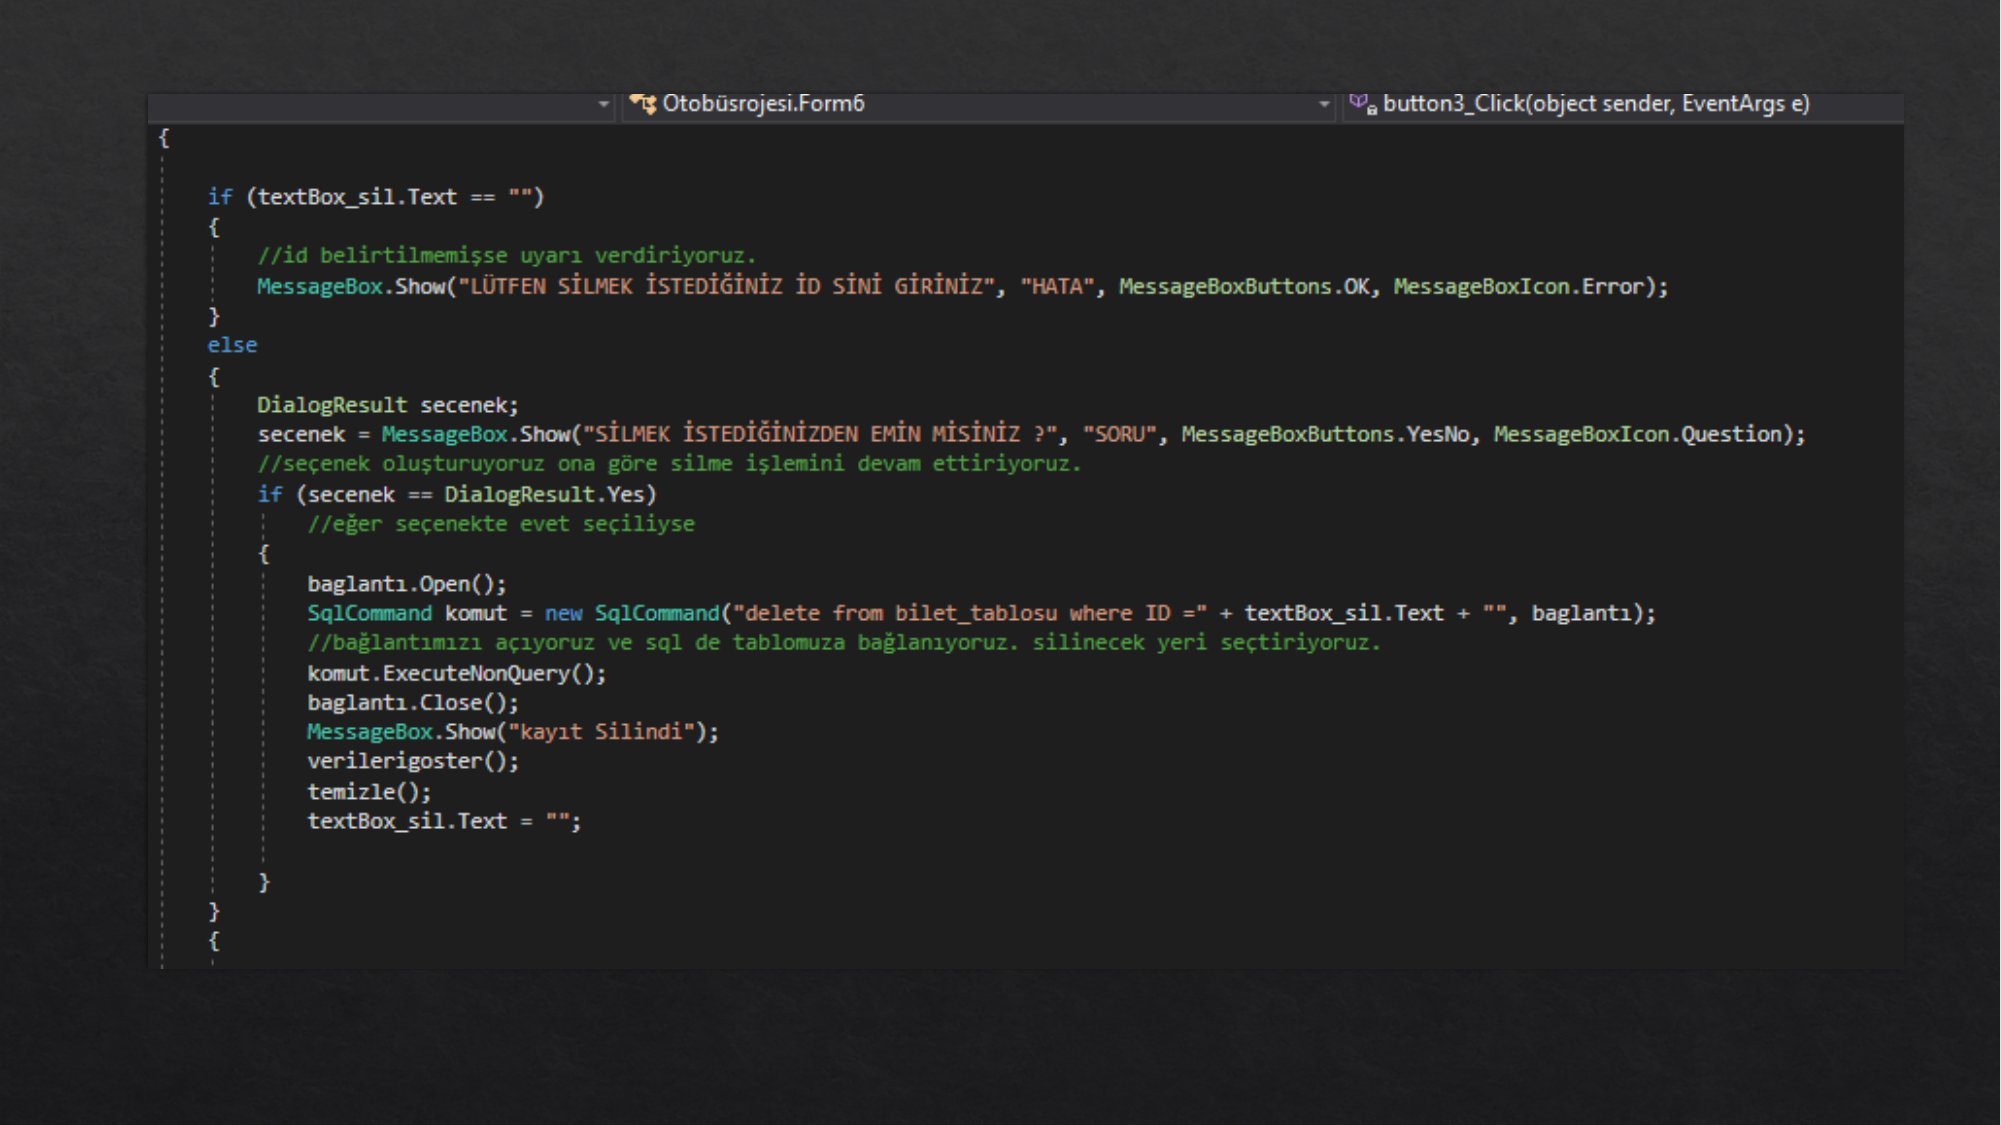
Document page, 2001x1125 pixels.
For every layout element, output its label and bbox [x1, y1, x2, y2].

list [147, 94, 1904, 969]
